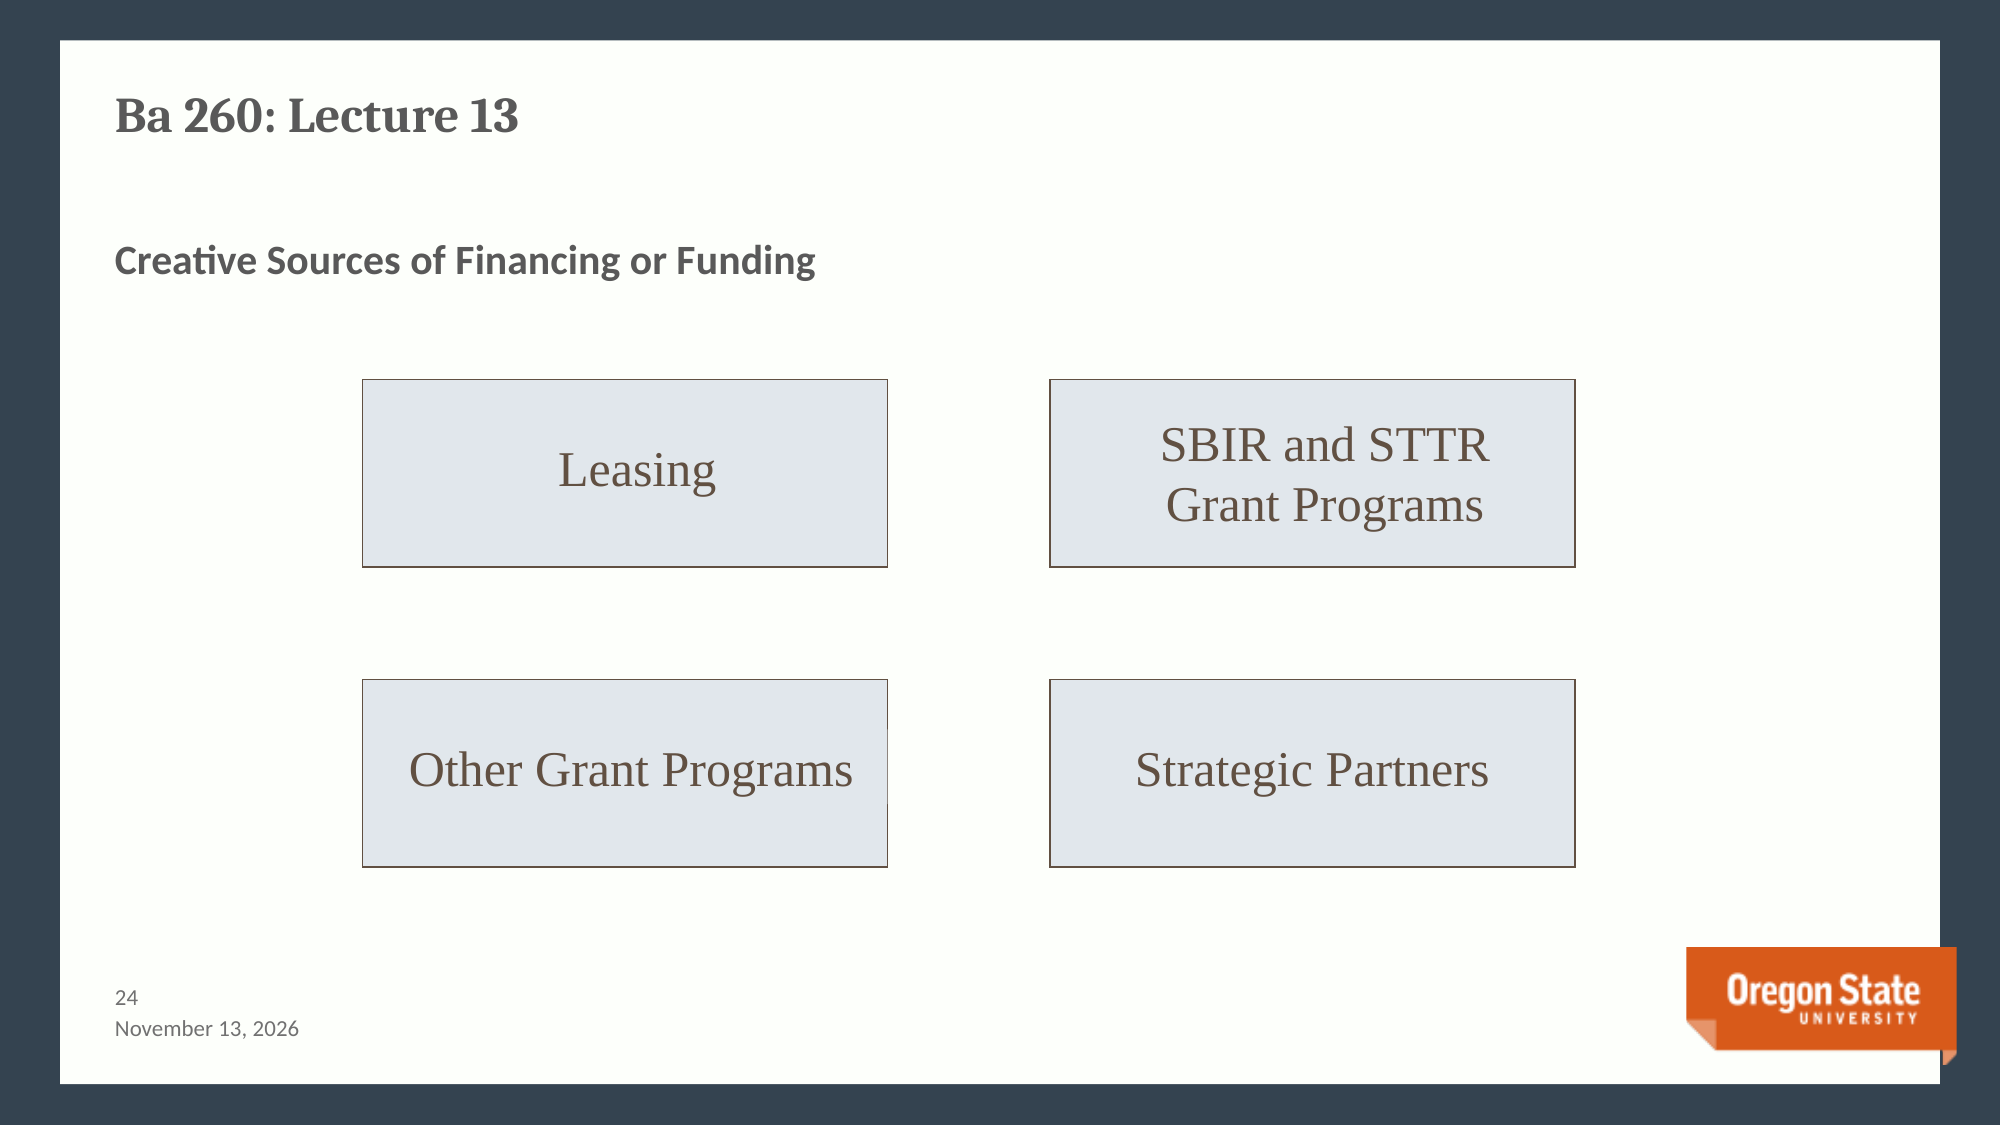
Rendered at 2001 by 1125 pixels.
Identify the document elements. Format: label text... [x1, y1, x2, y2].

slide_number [99, 1012, 500, 1043]
slide_number 23 [99, 982, 180, 1013]
text_box SBIR and STTR Grant Programs [1137, 404, 1513, 540]
text_box [1049, 679, 1575, 867]
text_box [362, 379, 888, 567]
text_box Strategic Partners [1100, 729, 1525, 805]
text_box Other Grant Programs [374, 729, 888, 805]
title Ba 260: Lecture 13 [99, 75, 1900, 188]
text_box [1049, 379, 1575, 567]
text_box [362, 679, 888, 867]
list Creative Sources of Financing or Funding [99, 224, 976, 938]
text_box Leasing [449, 429, 825, 505]
